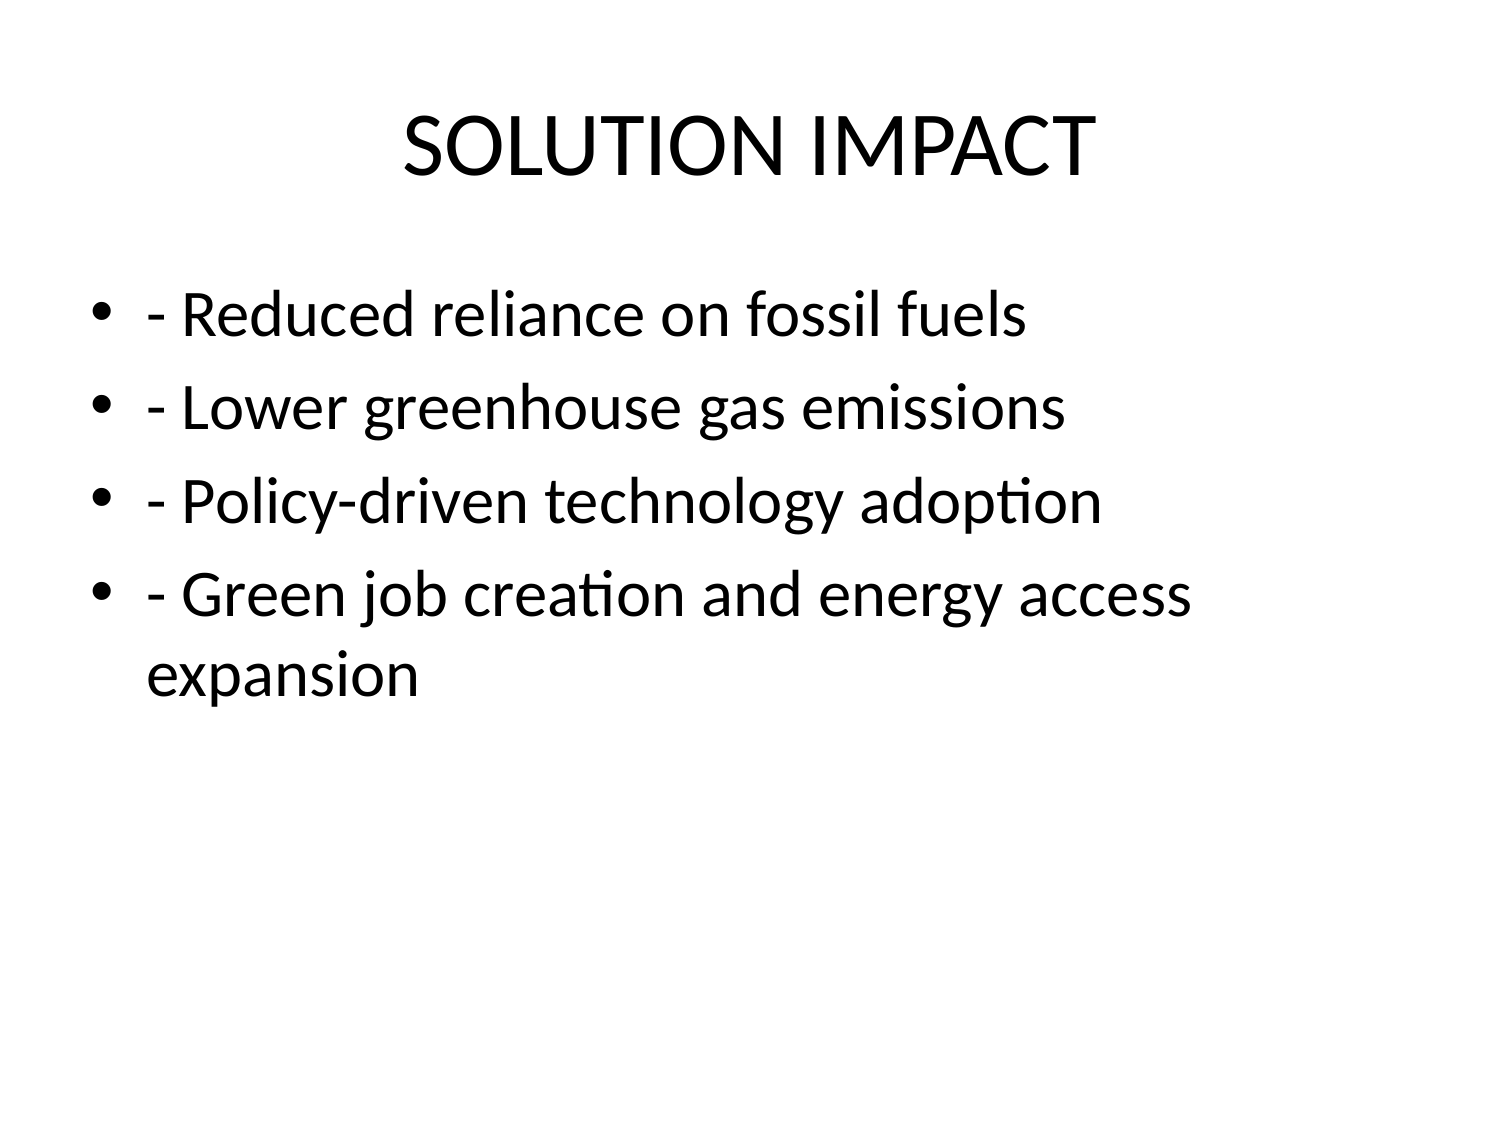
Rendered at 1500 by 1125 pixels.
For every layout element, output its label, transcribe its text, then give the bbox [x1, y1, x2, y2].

list - Reduced reliance on fossil fuels - Lower greenhouse gas emissions - Policy-driven technology adoption - Green job creation and energy access expansion [75, 262, 1425, 1005]
title SOLUTION IMPACT [75, 45, 1425, 233]
